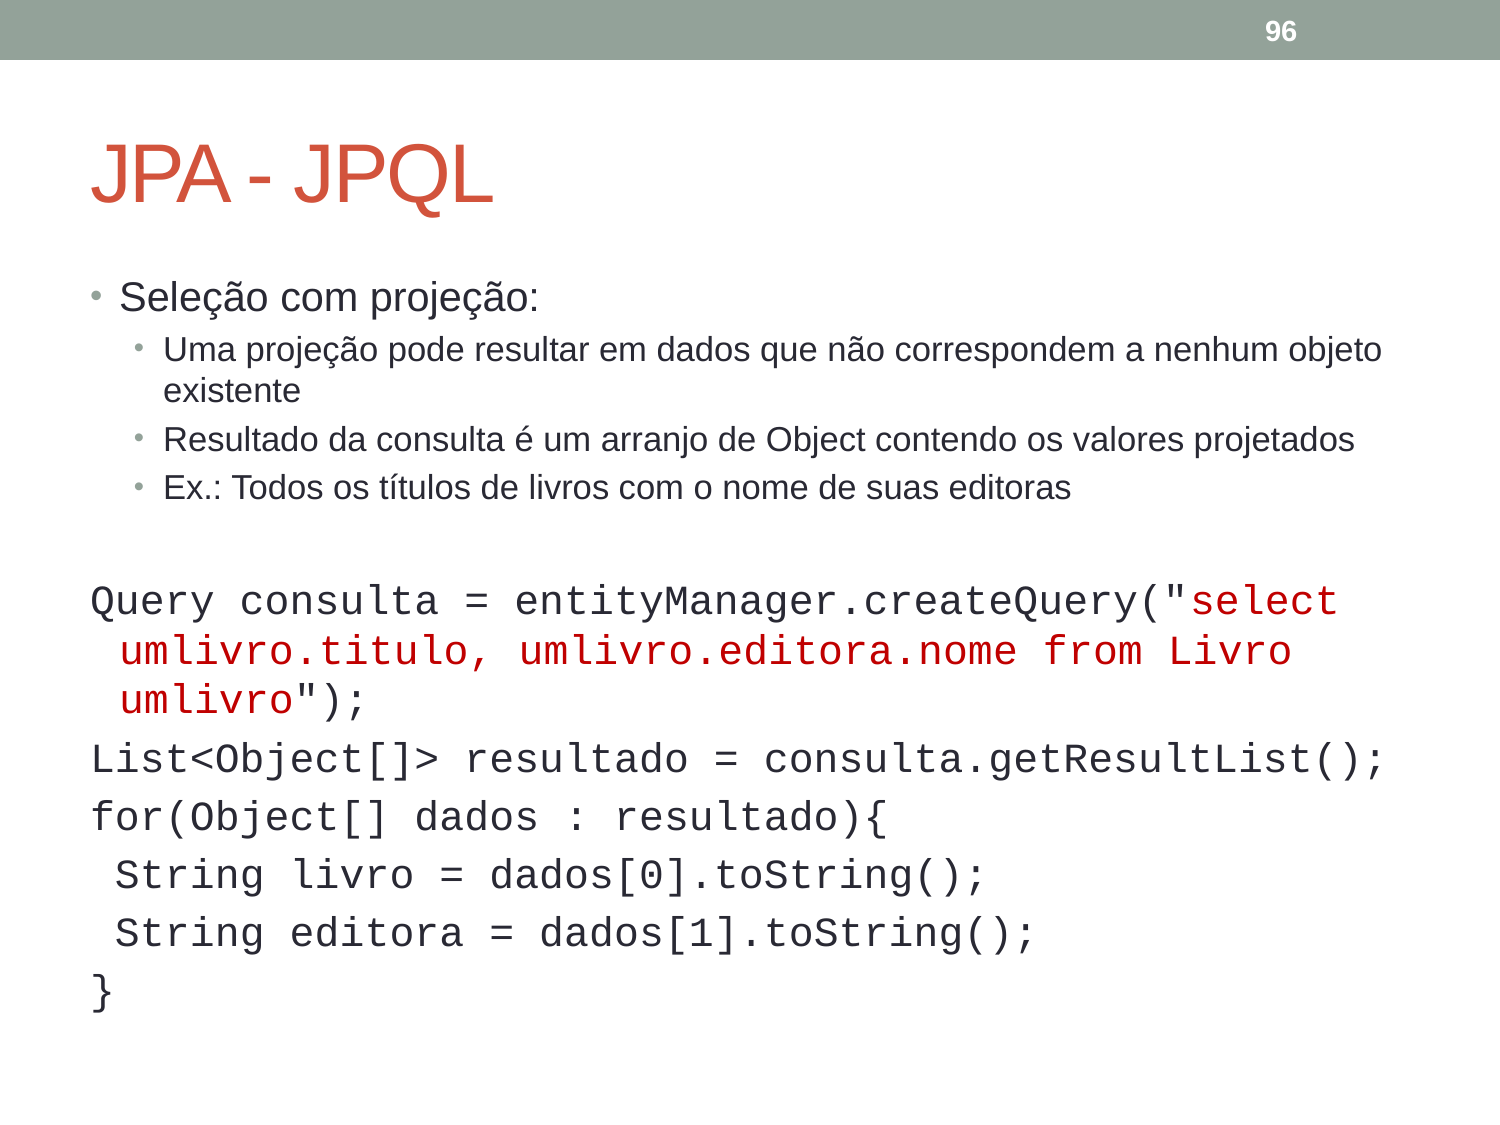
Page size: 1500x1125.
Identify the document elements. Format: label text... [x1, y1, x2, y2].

title JPA - JPQL [75, 87, 1425, 250]
slide_number 96 [1250, 3, 1425, 57]
list Seleção com projeção: Uma projeção pode resultar em dados que não correspondem a nenhum objeto existente Resultado da consulta é um arranjo de Object contendo os valores projetados Ex.: Todos os títulos de livros com o nome de suas editoras Query consulta = entityManager.createQuery("select umlivro.titulo, umlivro.editora.nome from Livro umlivro"); List<Object[]> resultado = consulta.getResultList(); for(Object[] dados : resultado){ String livro = dados[0].toString(); String editora = dados[1].toString(); } [75, 262, 1425, 1063]
